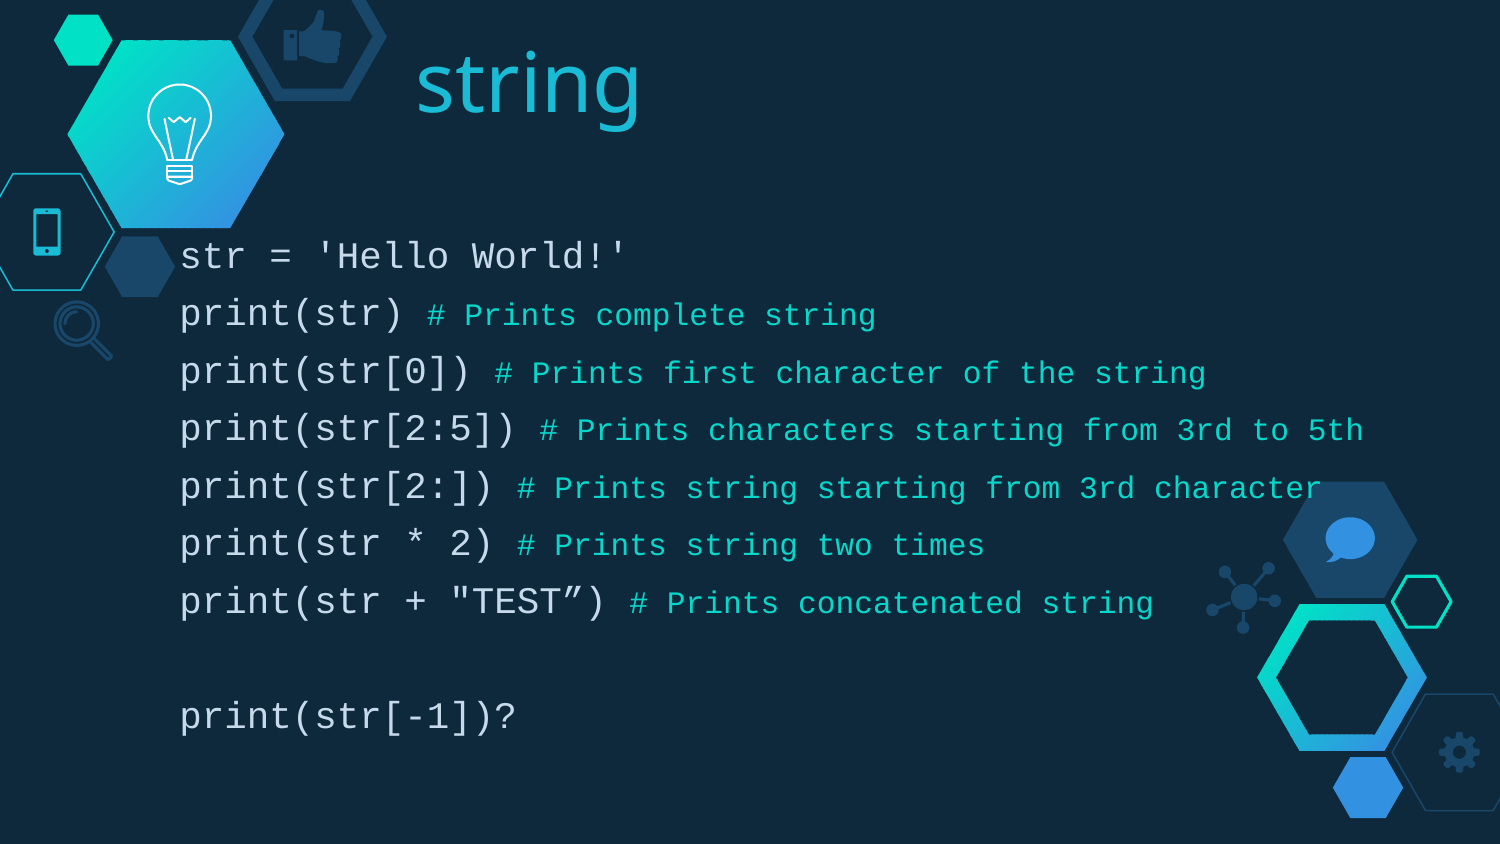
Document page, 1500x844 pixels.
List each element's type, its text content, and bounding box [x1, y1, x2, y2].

list str = 'Hello World!' print(str) # Prints complete string print(str[0]) # Prints first character of the string print(str[2:5]) # Prints characters starting from 3rd to 5th print(str[2:]) # Prints string starting from 3rd character print(str * 2) # Prints string two times print(str + "TEST”) # Prints concatenated string print(str[-1])? [164, 215, 1389, 833]
title string [400, 38, 1212, 145]
